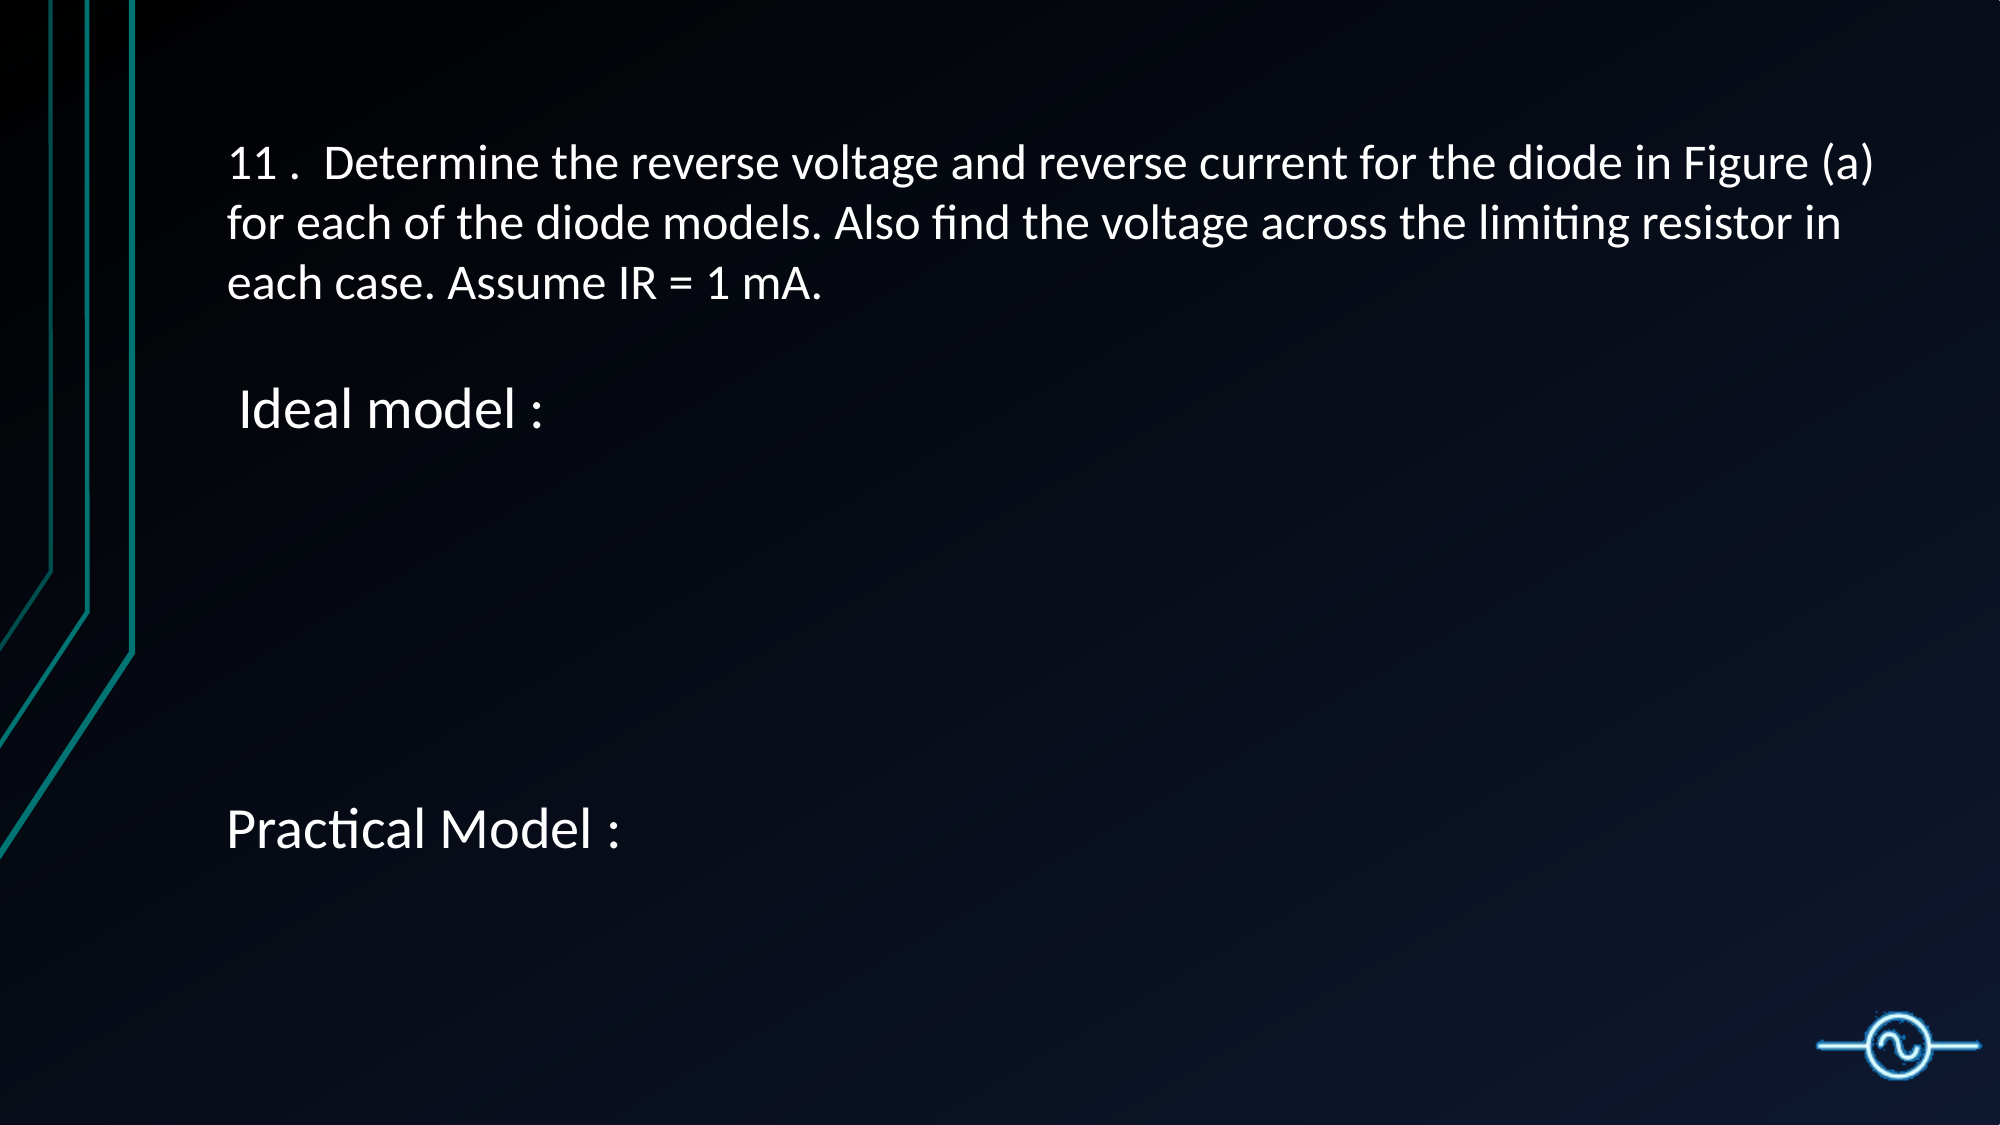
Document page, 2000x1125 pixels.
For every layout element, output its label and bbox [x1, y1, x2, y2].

picture [1799, 974, 2000, 1125]
